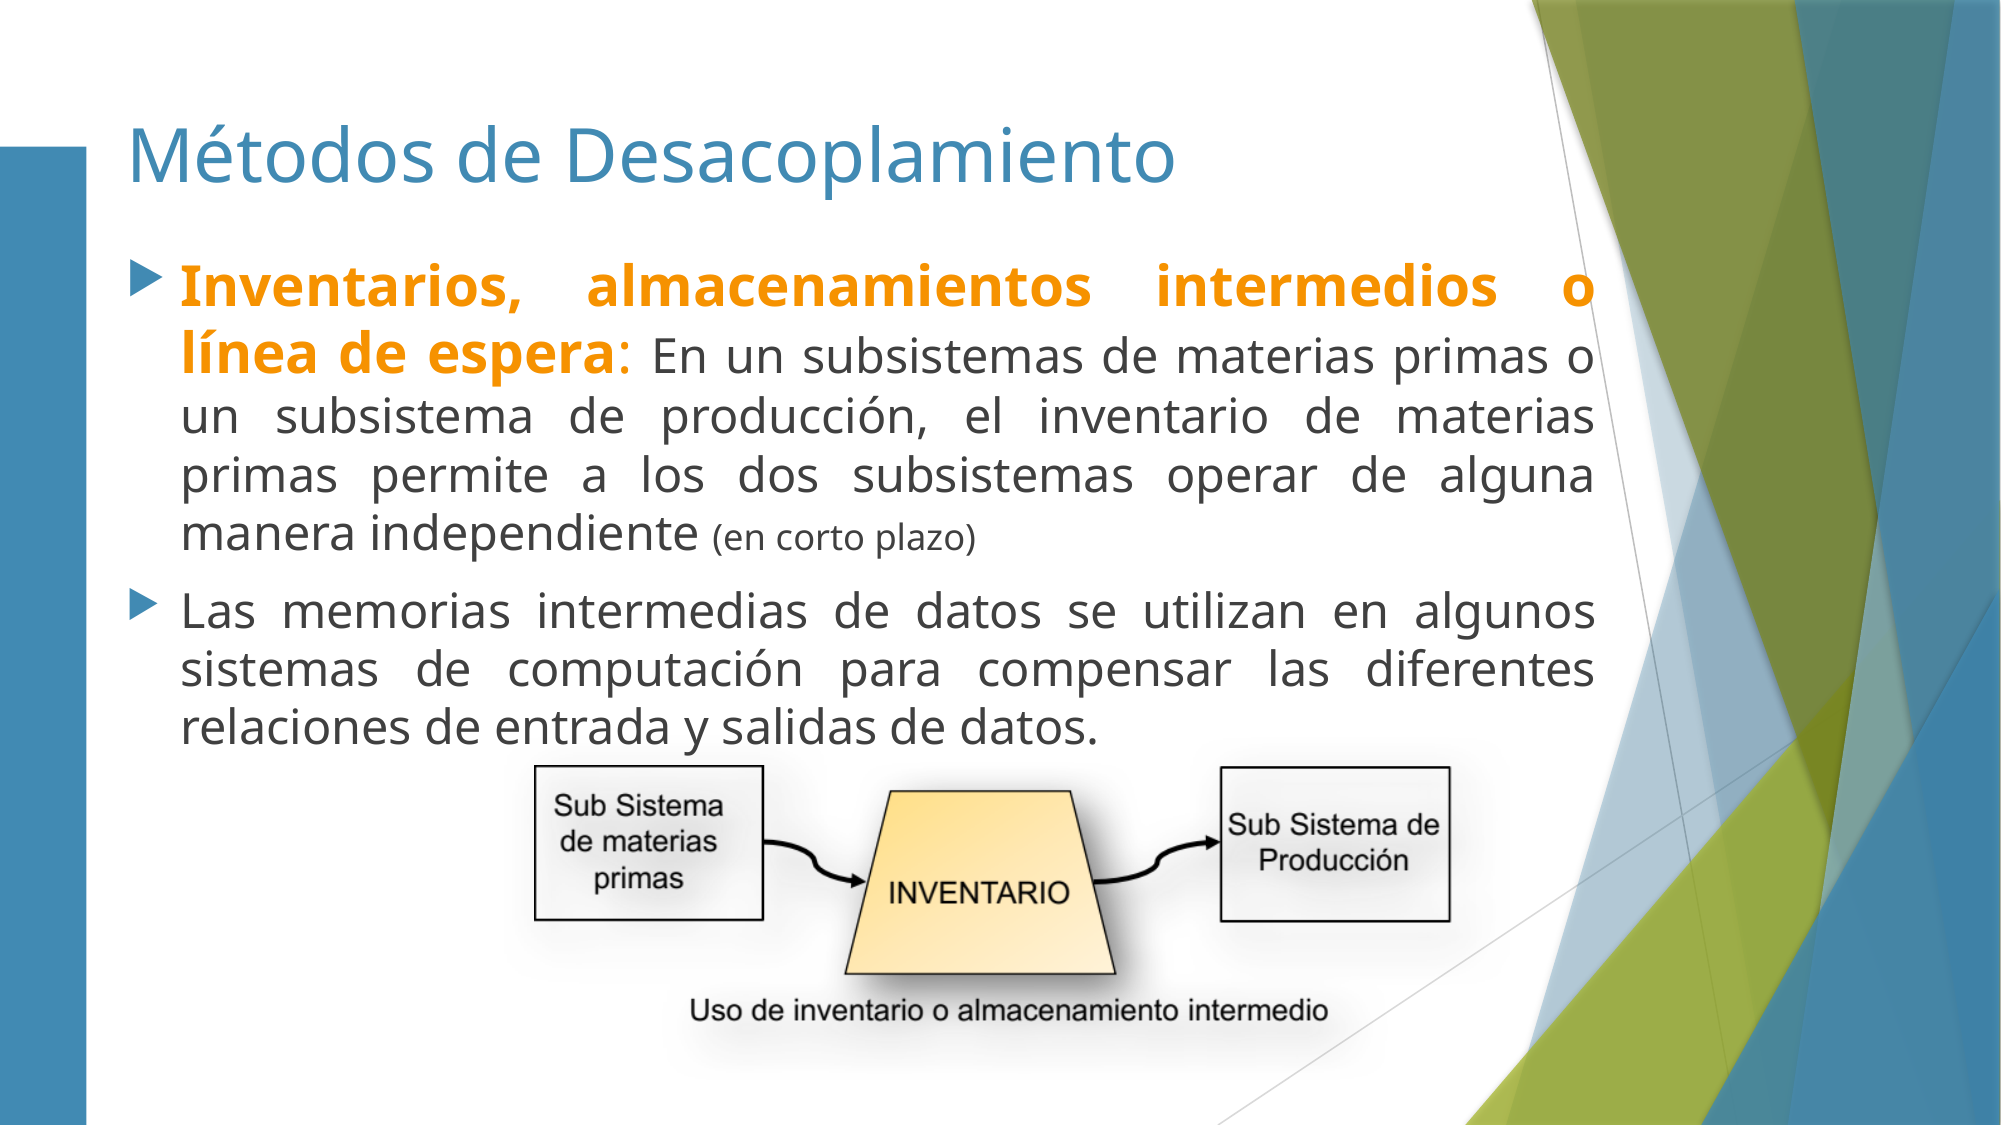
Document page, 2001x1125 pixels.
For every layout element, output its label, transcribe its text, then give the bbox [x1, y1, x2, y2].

list Inventarios, almacenamientos intermedios o línea de espera: En un subsistemas de materias primas o un subsistema de producción, el inventario de materias primas permite a los dos subsistemas operar de alguna manera independiente (en corto plazo) Las memorias intermedias de datos se utilizan en algunos sistemas de computación para compensar las diferentes relaciones de entrada y salidas de datos. [111, 242, 1612, 763]
title Métodos de Desacoplamiento [111, 99, 1522, 242]
picture [533, 765, 1467, 1044]
